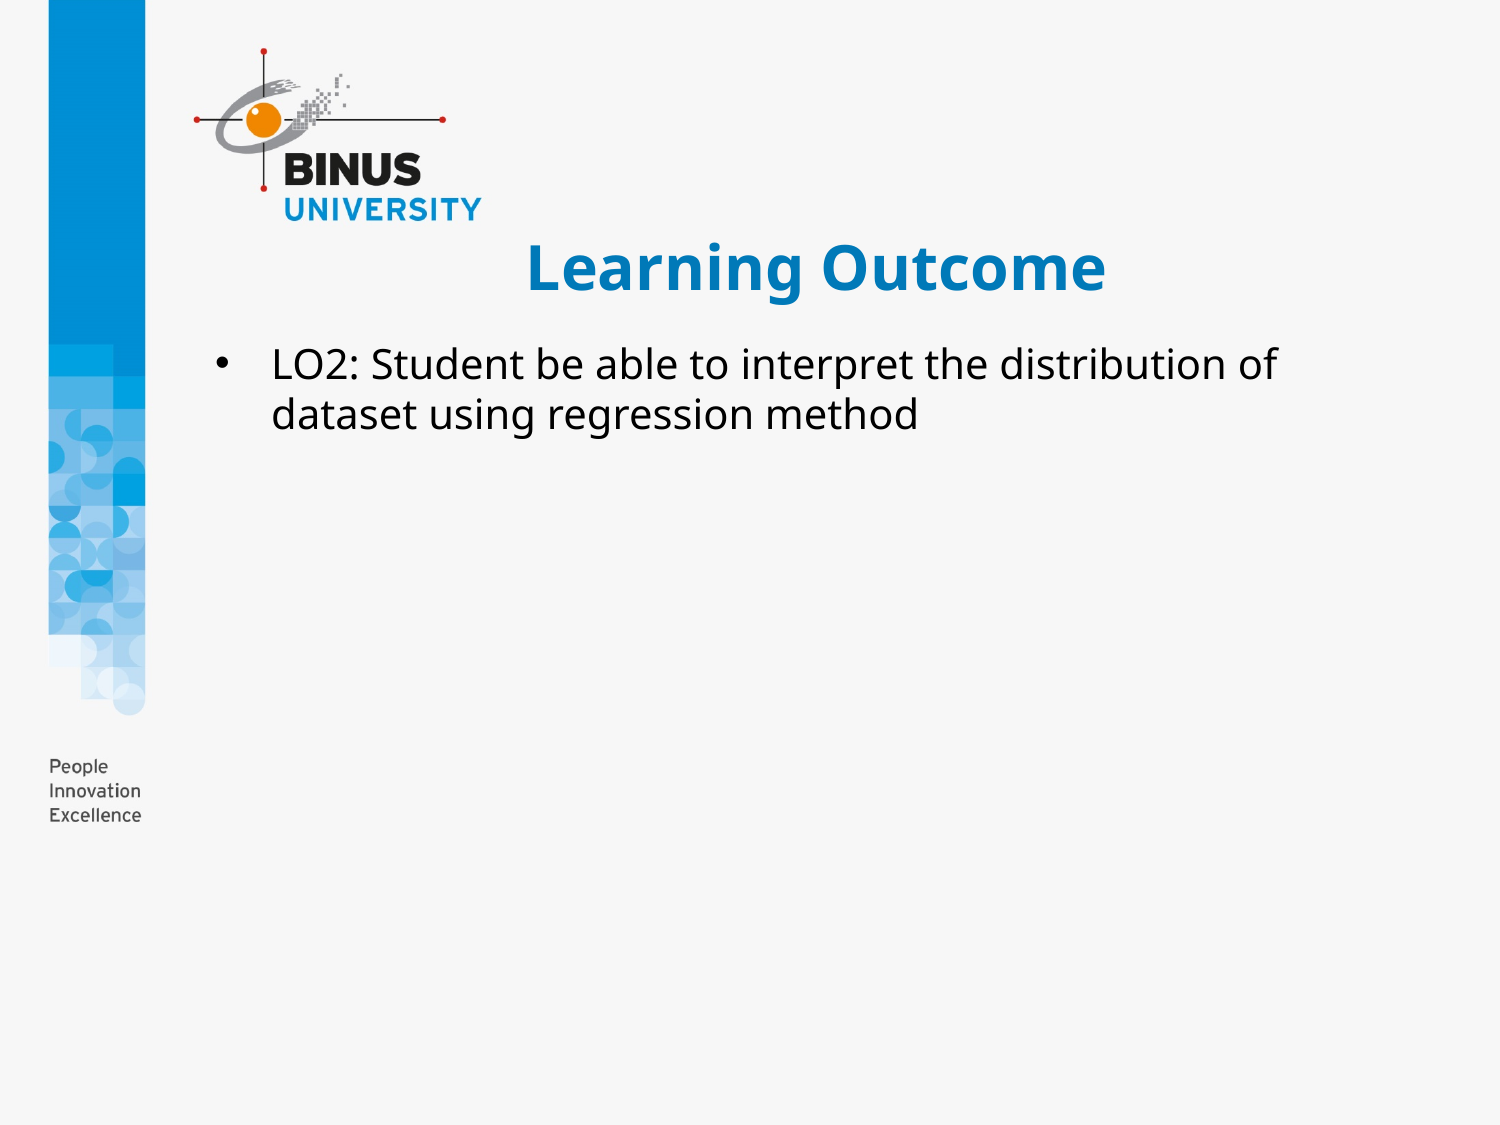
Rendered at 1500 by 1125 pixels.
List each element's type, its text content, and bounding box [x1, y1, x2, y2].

list LO2: Student be able to interpret the distribution of dataset using regression method [200, 329, 1436, 1062]
picture [0, 0, 1500, 845]
title Learning Outcome [200, 200, 1435, 329]
